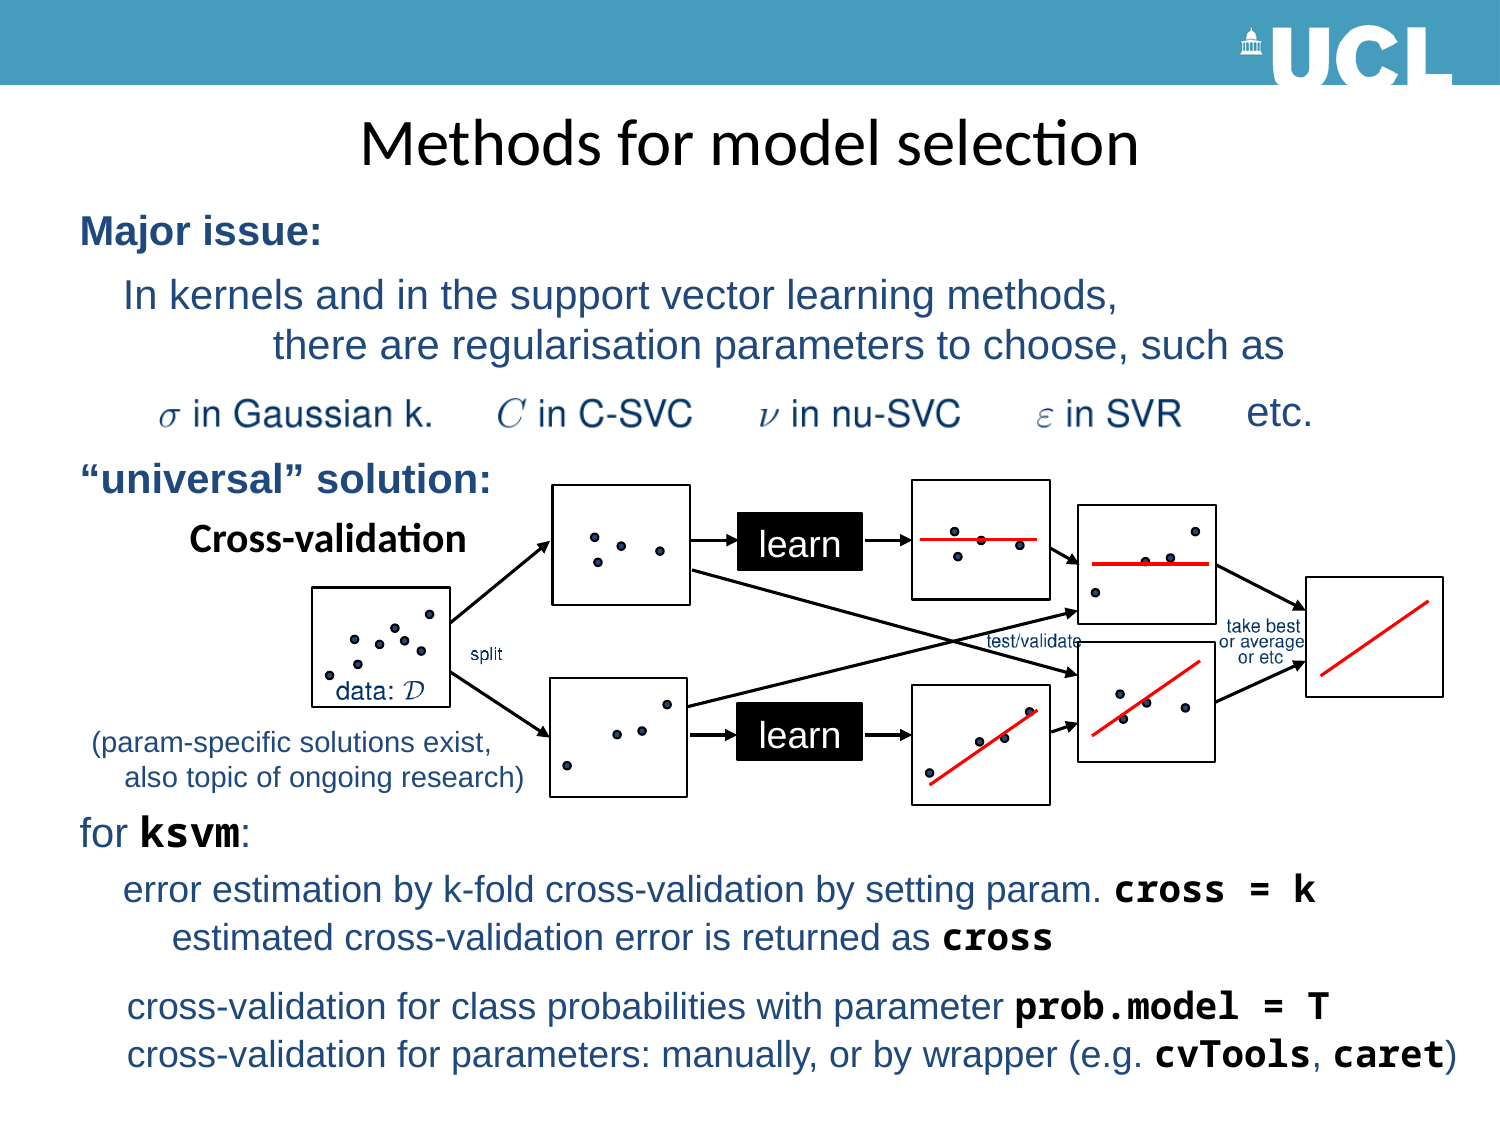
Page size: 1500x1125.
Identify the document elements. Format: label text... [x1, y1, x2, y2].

picture [759, 396, 961, 431]
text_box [549, 677, 684, 798]
picture [159, 396, 431, 431]
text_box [449, 540, 551, 738]
text_box etc. [1231, 377, 1353, 443]
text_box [690, 479, 1051, 503]
text_box Cross-validation [174, 503, 547, 579]
title Methods for model selection [75, 45, 1425, 233]
picture [496, 396, 695, 431]
text_box “universal” solution: [64, 444, 591, 510]
text_box Major issue: [64, 196, 591, 262]
text_box error estimation by k-fold cross-validation by setting param. cross = k [108, 857, 1471, 918]
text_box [552, 485, 685, 606]
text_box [1215, 564, 1444, 703]
text_box In kernels and in the support vector learning methods, there are regularisation parameters to choose, such as [108, 260, 1471, 376]
text_box cross-validation for class probabilities with parameter prob.model = T [112, 974, 1475, 1023]
picture [1034, 396, 1182, 431]
text_box for ksvm: [64, 798, 1428, 864]
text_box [312, 587, 444, 708]
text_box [687, 504, 1217, 763]
text_box (param-specific solutions exist, also topic of ongoing research) [76, 716, 545, 801]
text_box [689, 771, 1051, 805]
picture [0, 0, 1500, 85]
text_box cross-validation for parameters: manually, or by wrapper (e.g. cvTools, caret) [112, 1023, 1500, 1083]
text_box estimated cross-validation error is returned as cross [157, 905, 1500, 965]
